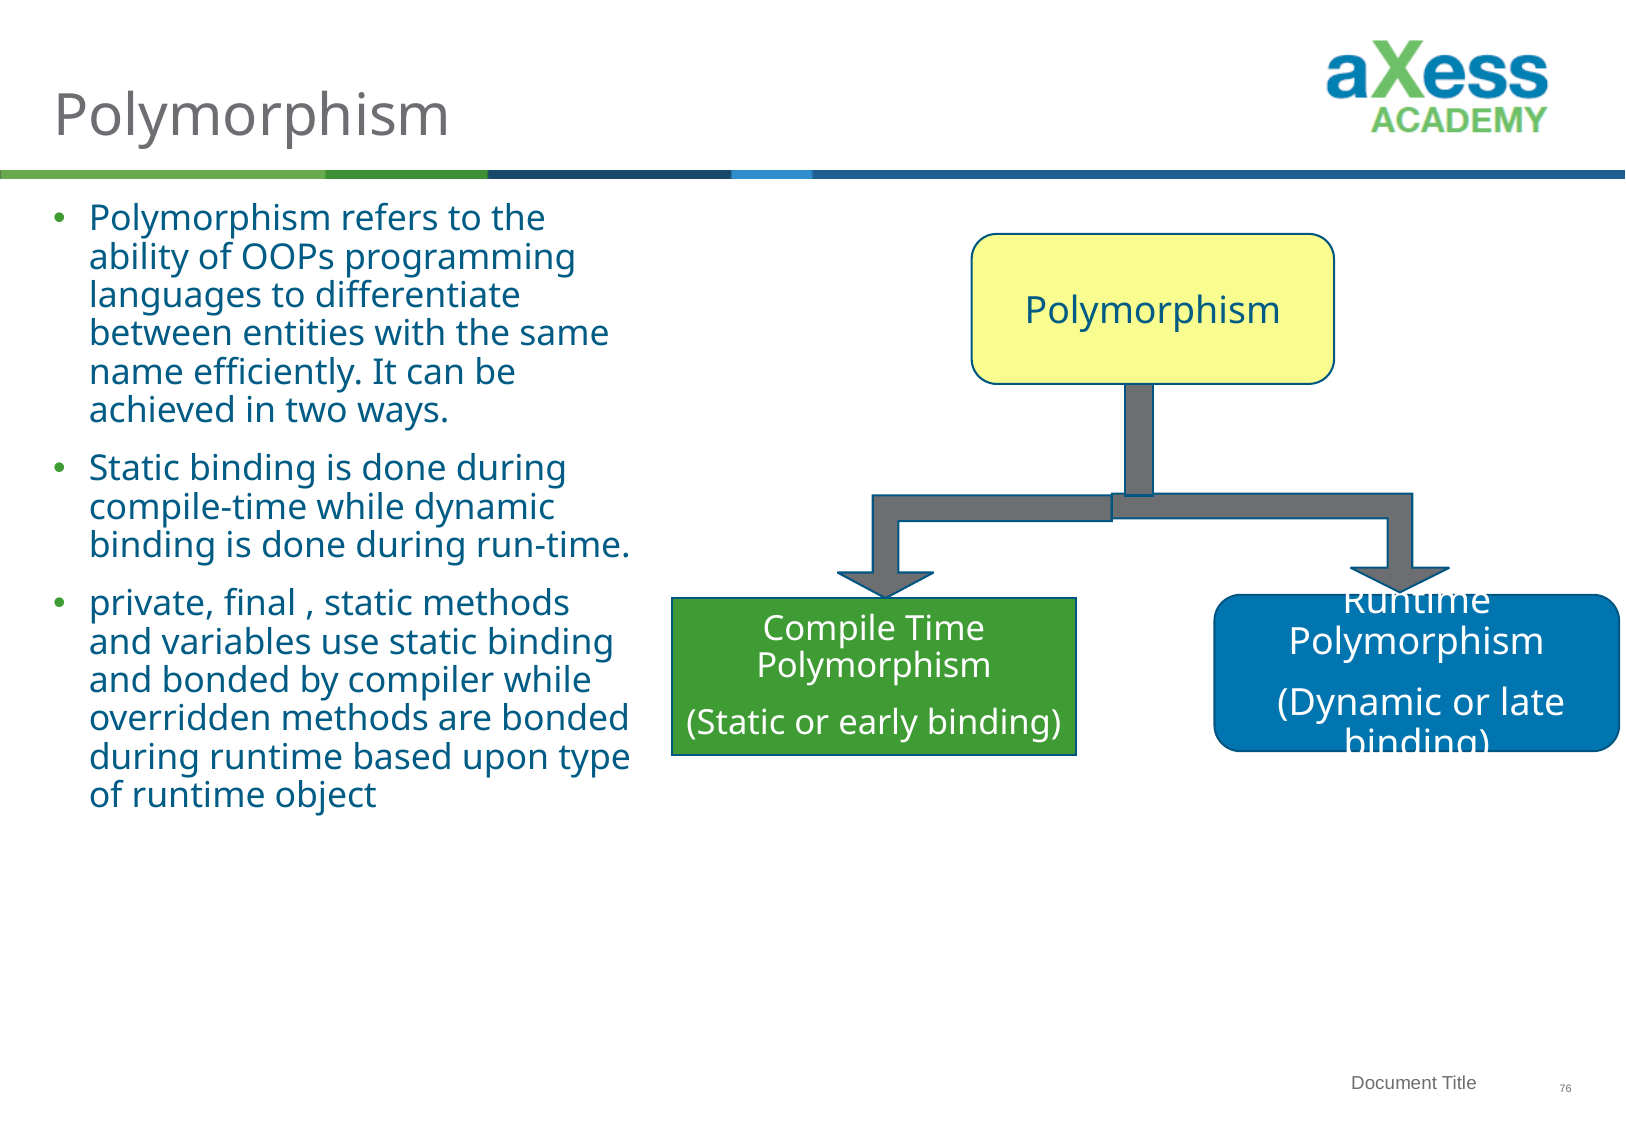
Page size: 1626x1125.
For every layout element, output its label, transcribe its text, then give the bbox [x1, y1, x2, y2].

picture [1288, 30, 1574, 147]
title Polymorphism [53, 32, 1573, 148]
text_box [836, 494, 1113, 600]
text_box Runtime Polymorphism (Dynamic or late binding) [1213, 593, 1621, 753]
text_box [1124, 383, 1154, 497]
text_box [1110, 492, 1450, 594]
list Compile Time Polymorphism (Static or early binding) [671, 597, 1077, 756]
text_box Polymorphism [970, 232, 1336, 385]
text_box Polymorphism refers to the ability of OOPs programming languages to differentiate between entities with the same name efficiently. It can be achieved in two ways. Static binding is done during compile-time while dynamic binding is done during run-time. private, final , static methods and variables use static binding and bonded by compiler while overridden methods are bonded during runtime based upon type of runtime object [53, 200, 638, 824]
picture [0, 170, 1625, 179]
